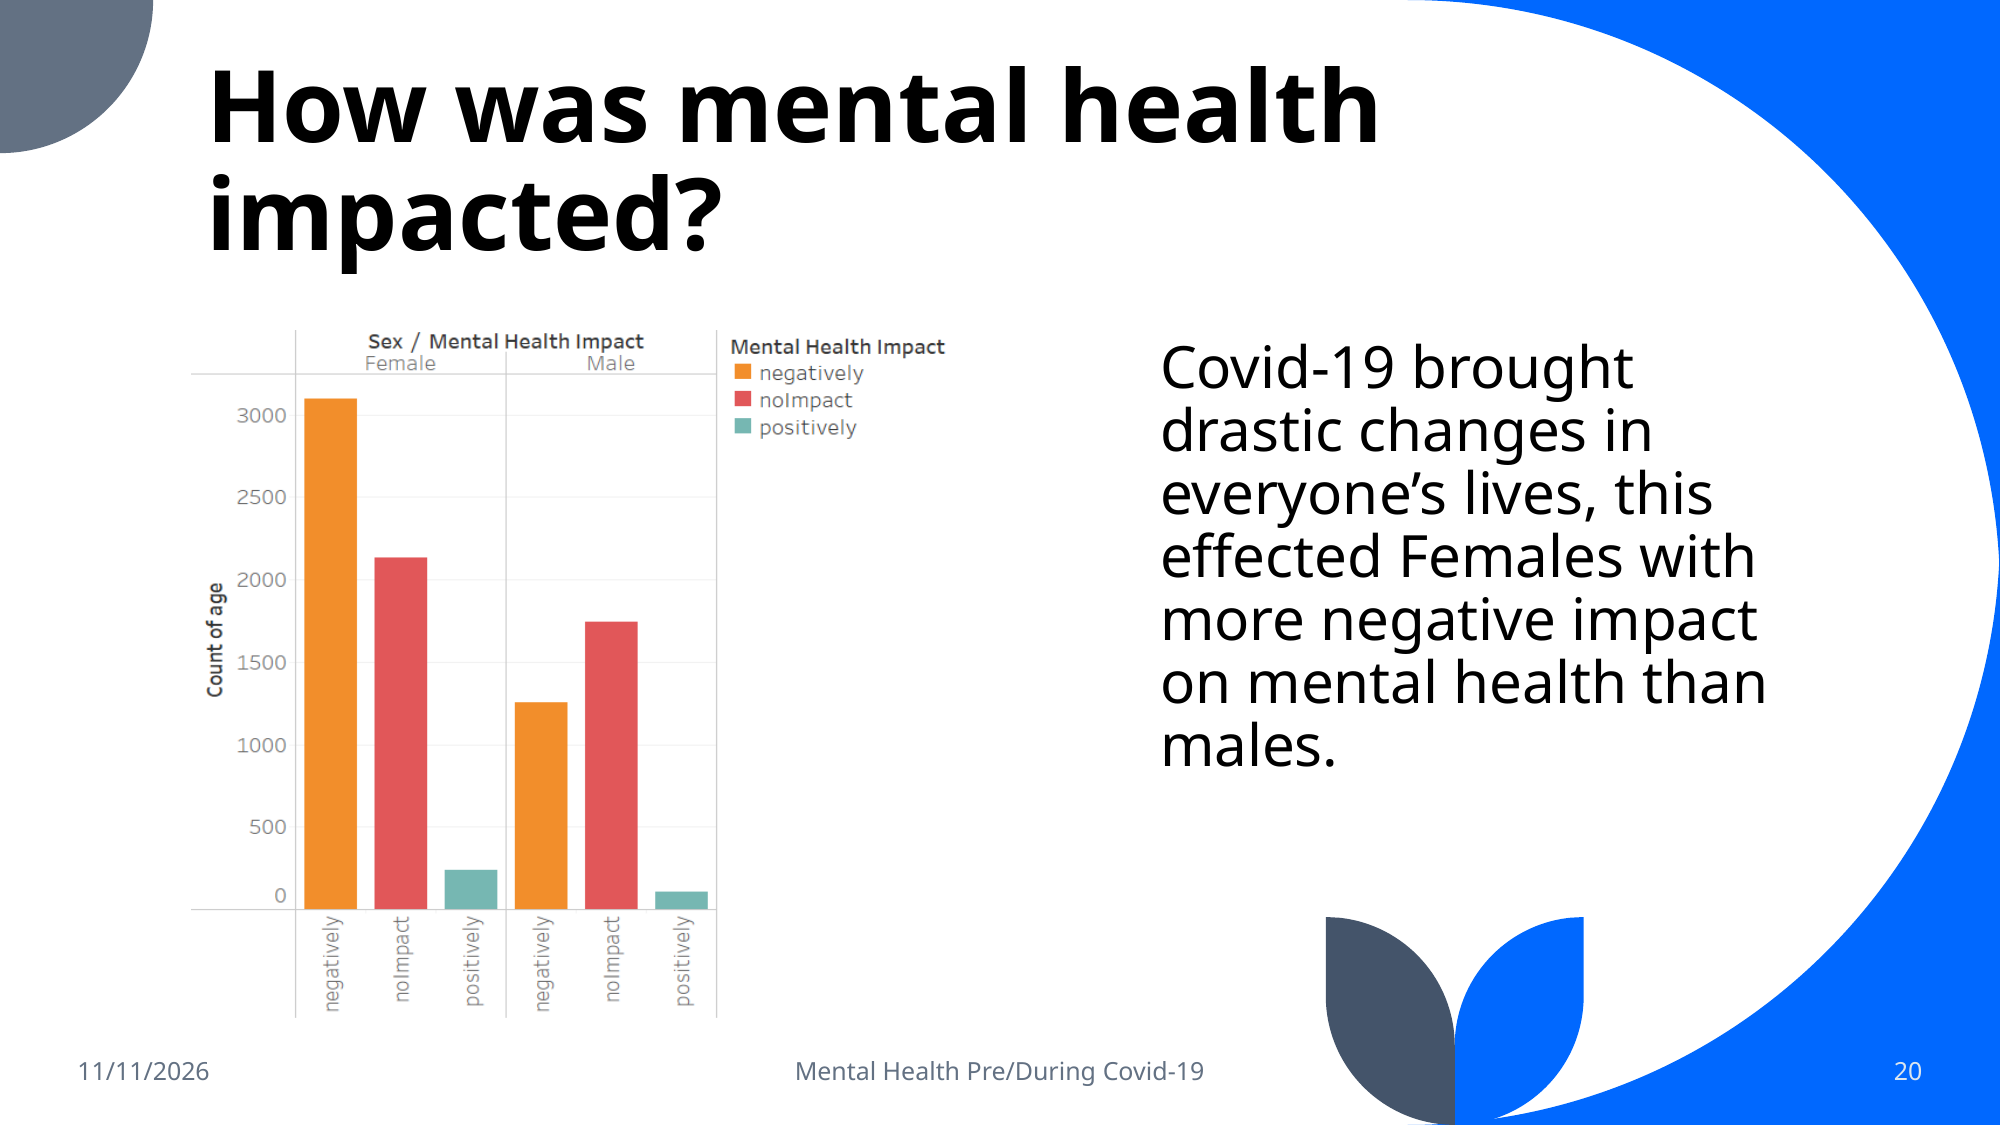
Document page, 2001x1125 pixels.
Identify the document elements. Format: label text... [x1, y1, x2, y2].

list Covid-19 brought drastic changes in everyone’s lives, this effected Females with more negative impact on mental health than males. [1145, 330, 1796, 884]
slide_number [62, 1042, 513, 1103]
picture [191, 330, 950, 1019]
title How was mental health impacted? [191, 62, 1796, 280]
footer Mental Health Pre/During Covid-19 [662, 1042, 1338, 1103]
slide_number 20 [1665, 1042, 1938, 1103]
